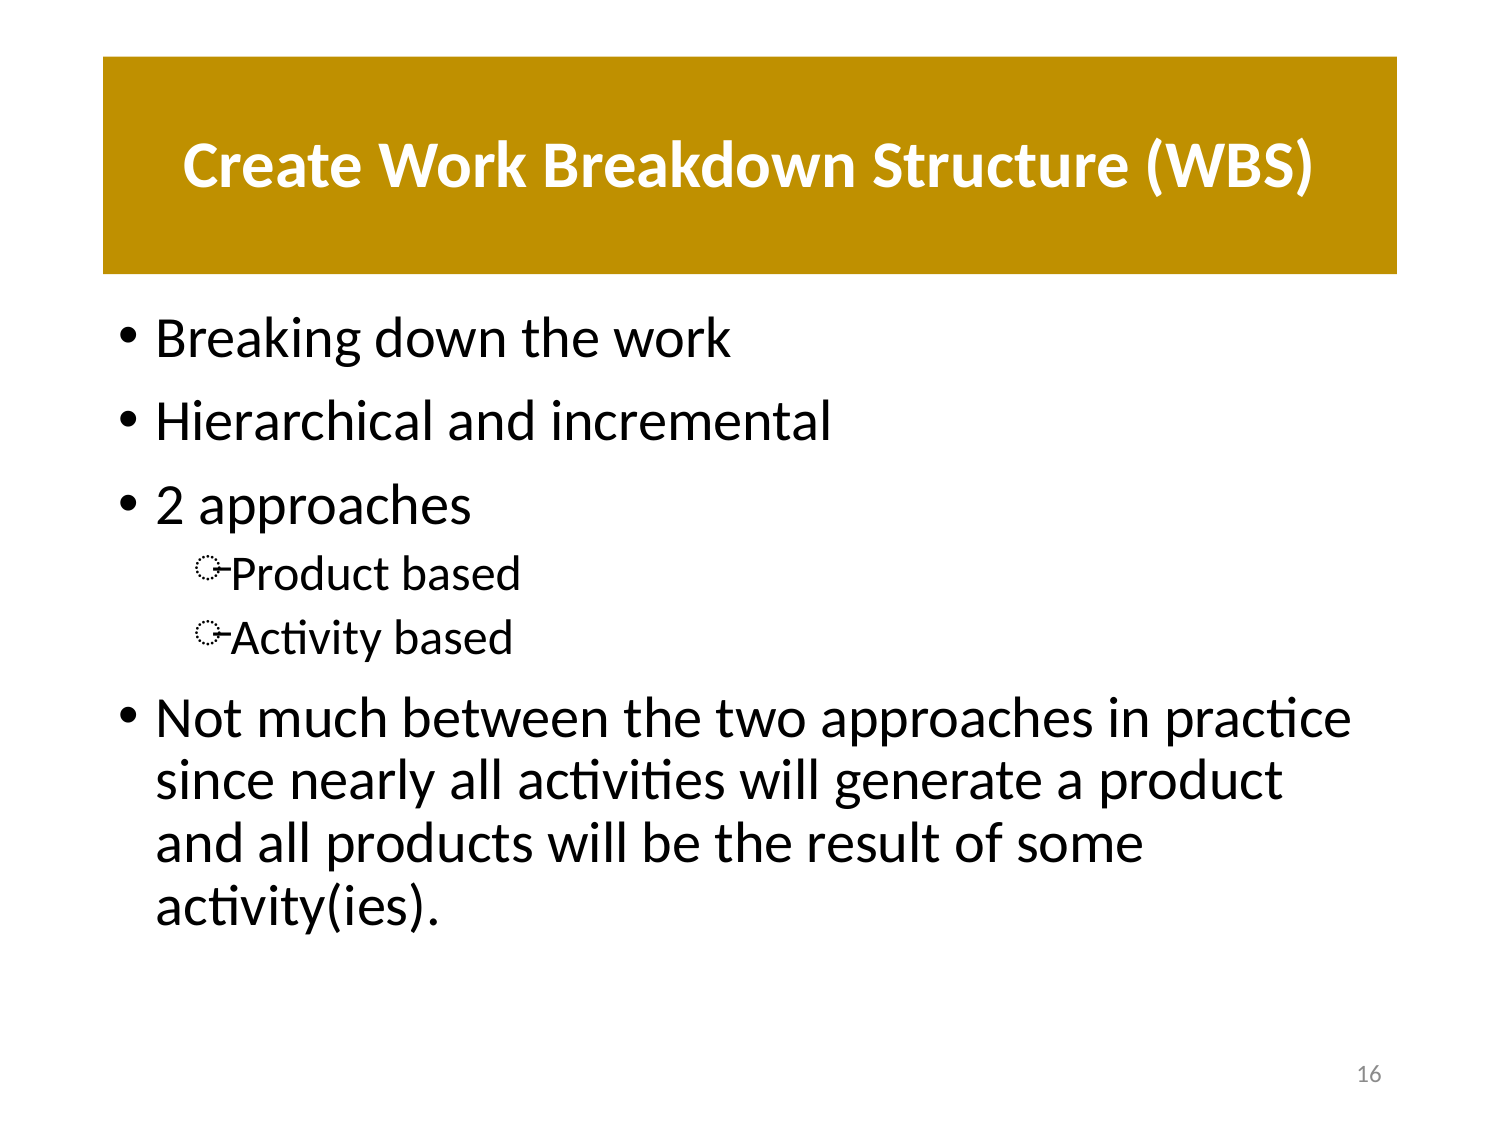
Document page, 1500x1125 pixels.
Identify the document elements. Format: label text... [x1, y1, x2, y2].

slide_number 16 [1059, 1042, 1397, 1103]
text_box Create Work Breakdown Structure (WBS) [103, 56, 1397, 275]
list Breaking down the work Hierarchical and incremental 2 approaches Product based Activity based Not much between the two approaches in practice since nearly all activities will generate a product and all products will be the result of some activity(ies). [103, 299, 1397, 1014]
